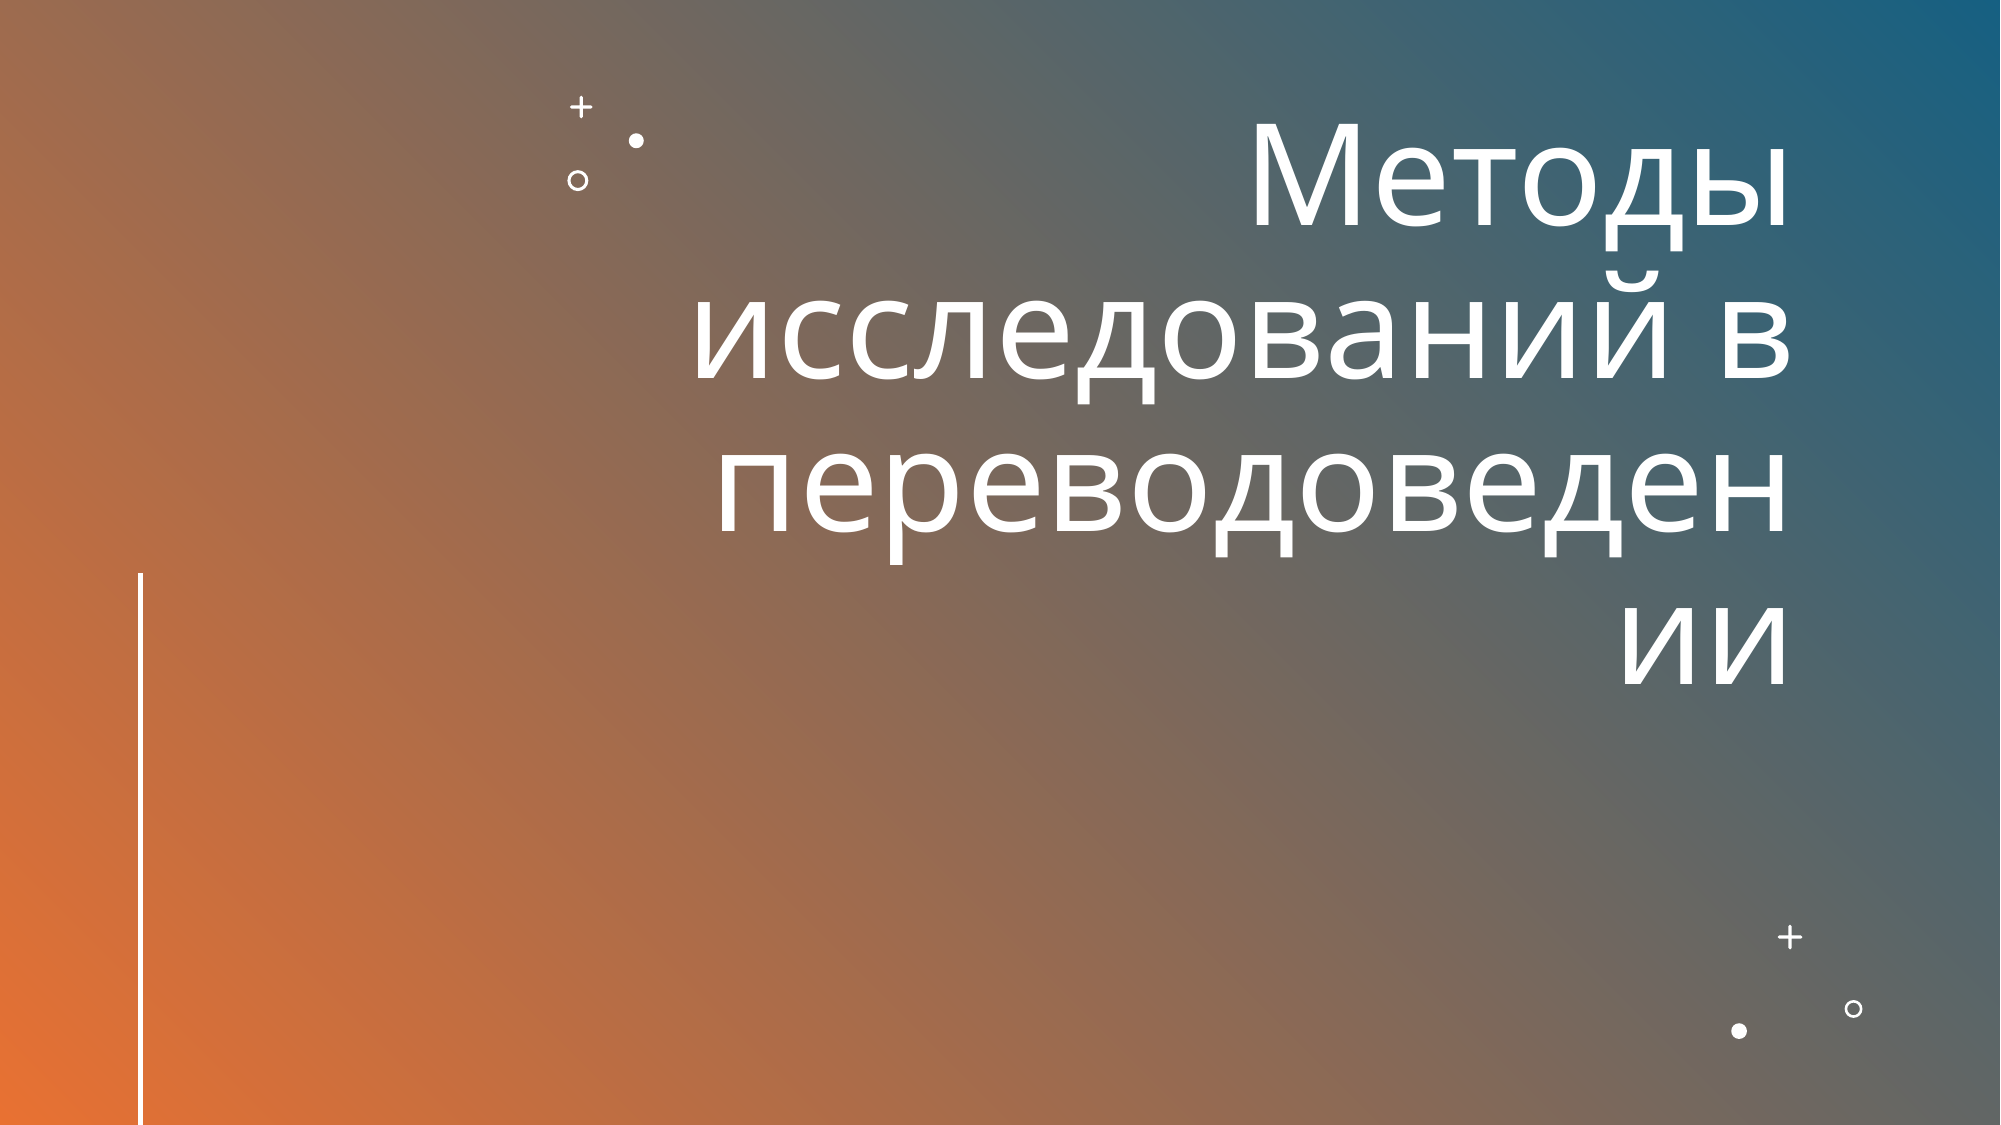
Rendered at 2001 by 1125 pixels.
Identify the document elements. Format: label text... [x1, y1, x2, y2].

text_box [569, 95, 593, 119]
title Методы исследований в переводоведении [636, 95, 1812, 779]
text_box [1777, 924, 1803, 950]
text_box [1844, 1000, 1863, 1018]
text_box [628, 133, 644, 149]
text_box [0, 0, 2000, 1125]
text_box [1731, 1023, 1747, 1039]
text_box [567, 170, 589, 192]
